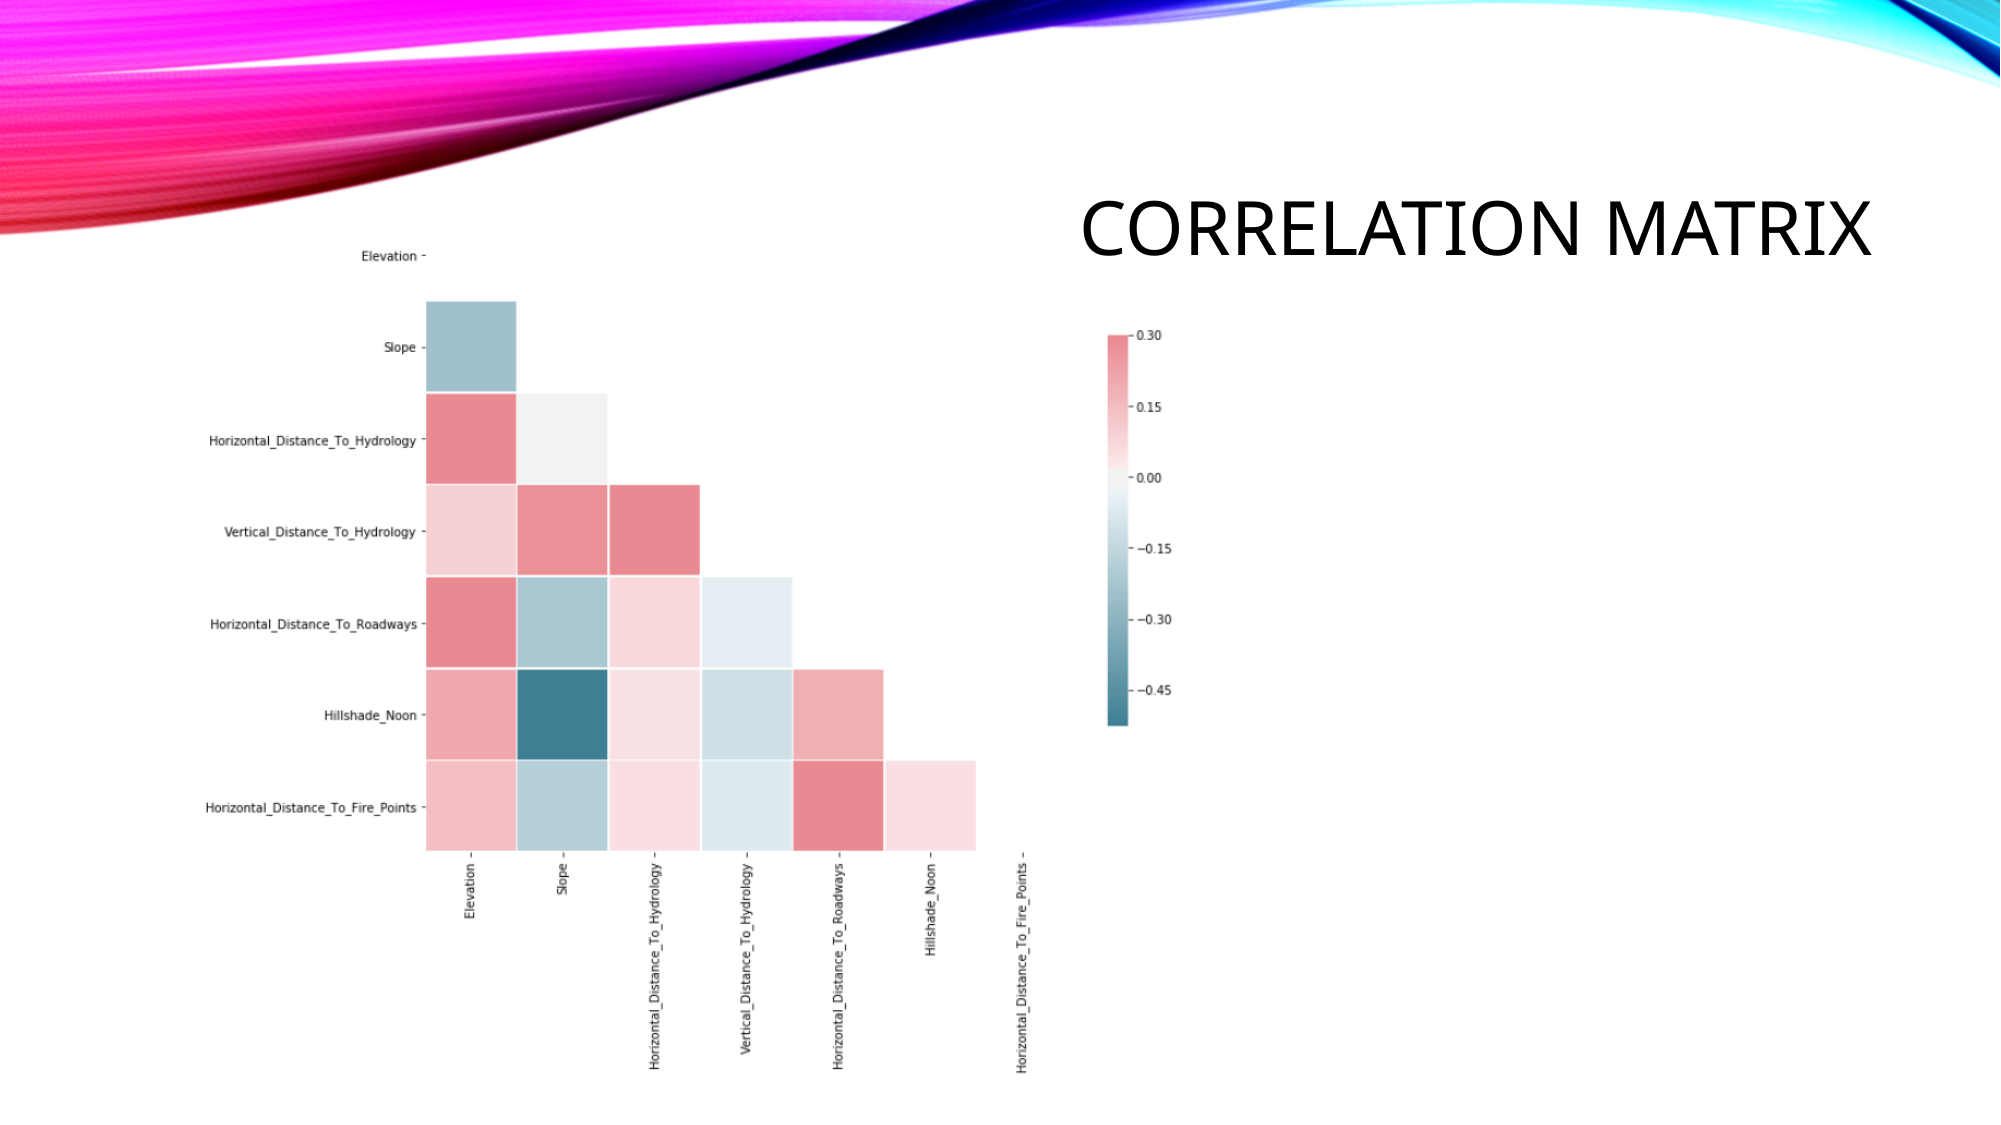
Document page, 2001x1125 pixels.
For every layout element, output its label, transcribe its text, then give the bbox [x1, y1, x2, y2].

picture [1910, 0, 2000, 45]
picture [0, 0, 2000, 1094]
title Correlation Matrix [474, 125, 1888, 338]
picture [1890, 0, 2000, 75]
